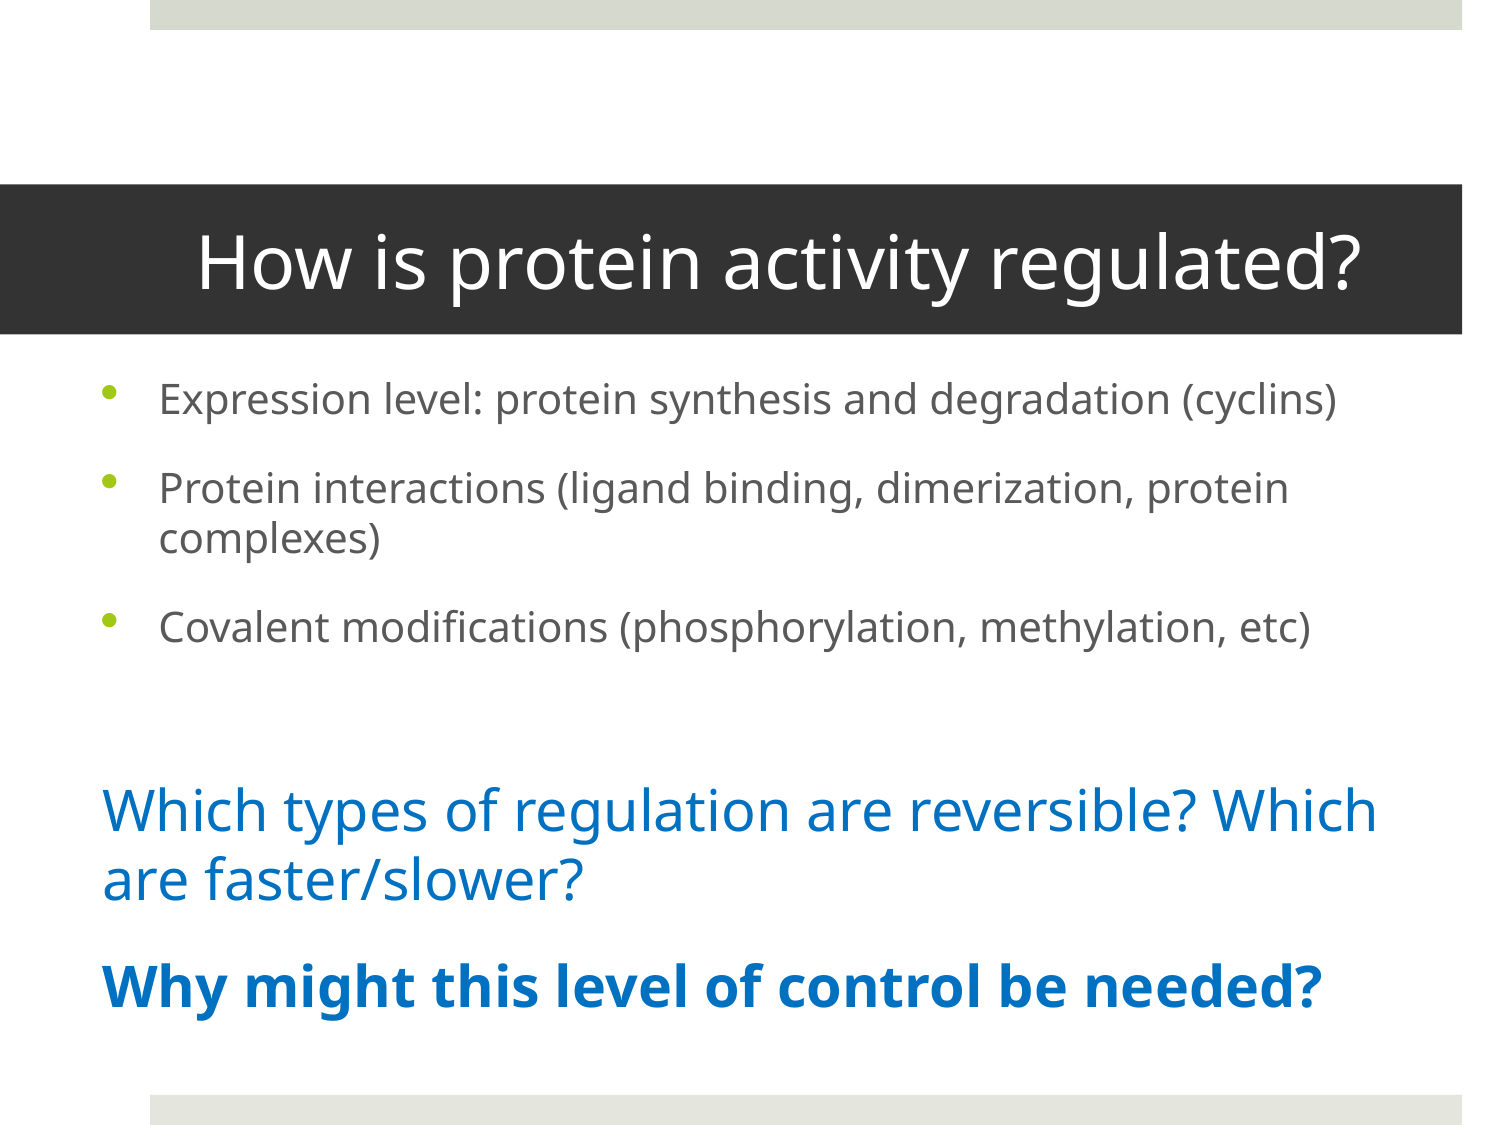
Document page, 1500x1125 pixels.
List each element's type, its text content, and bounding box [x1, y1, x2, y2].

list Expression level: protein synthesis and degradation (cyclins) Protein interactions (ligand binding, dimerization, protein complexes) Covalent modifications (phosphorylation, methylation, etc) Which types of regulation are reversible? Which are faster/slower? Why might this level of control be needed? [87, 364, 1432, 1028]
title How is protein activity regulated? [0, 184, 1463, 335]
